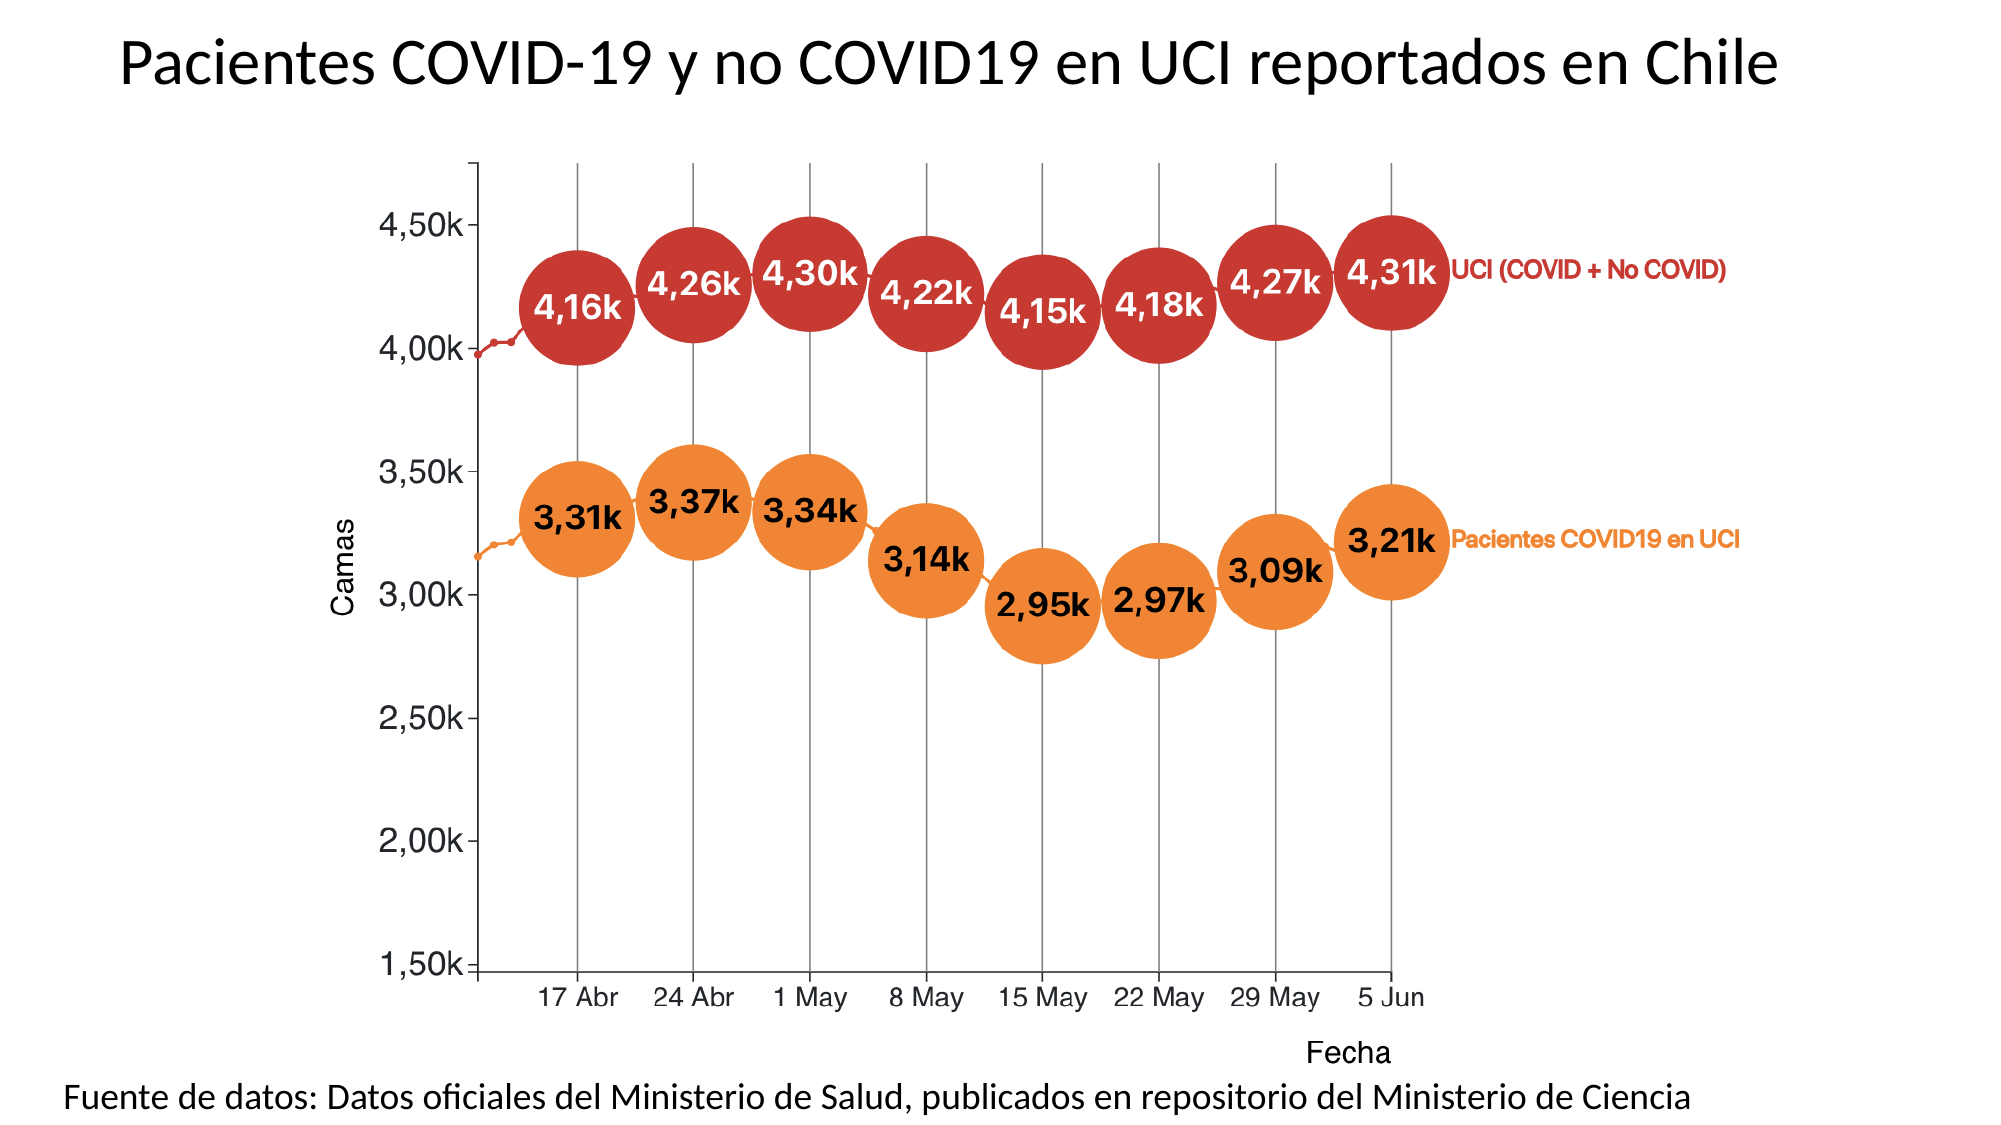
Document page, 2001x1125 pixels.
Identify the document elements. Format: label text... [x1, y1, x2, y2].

text_box Pacientes COVID-19 y no COVID19 en UCI reportados en Chile [104, 10, 1811, 106]
picture [310, 151, 1797, 1077]
